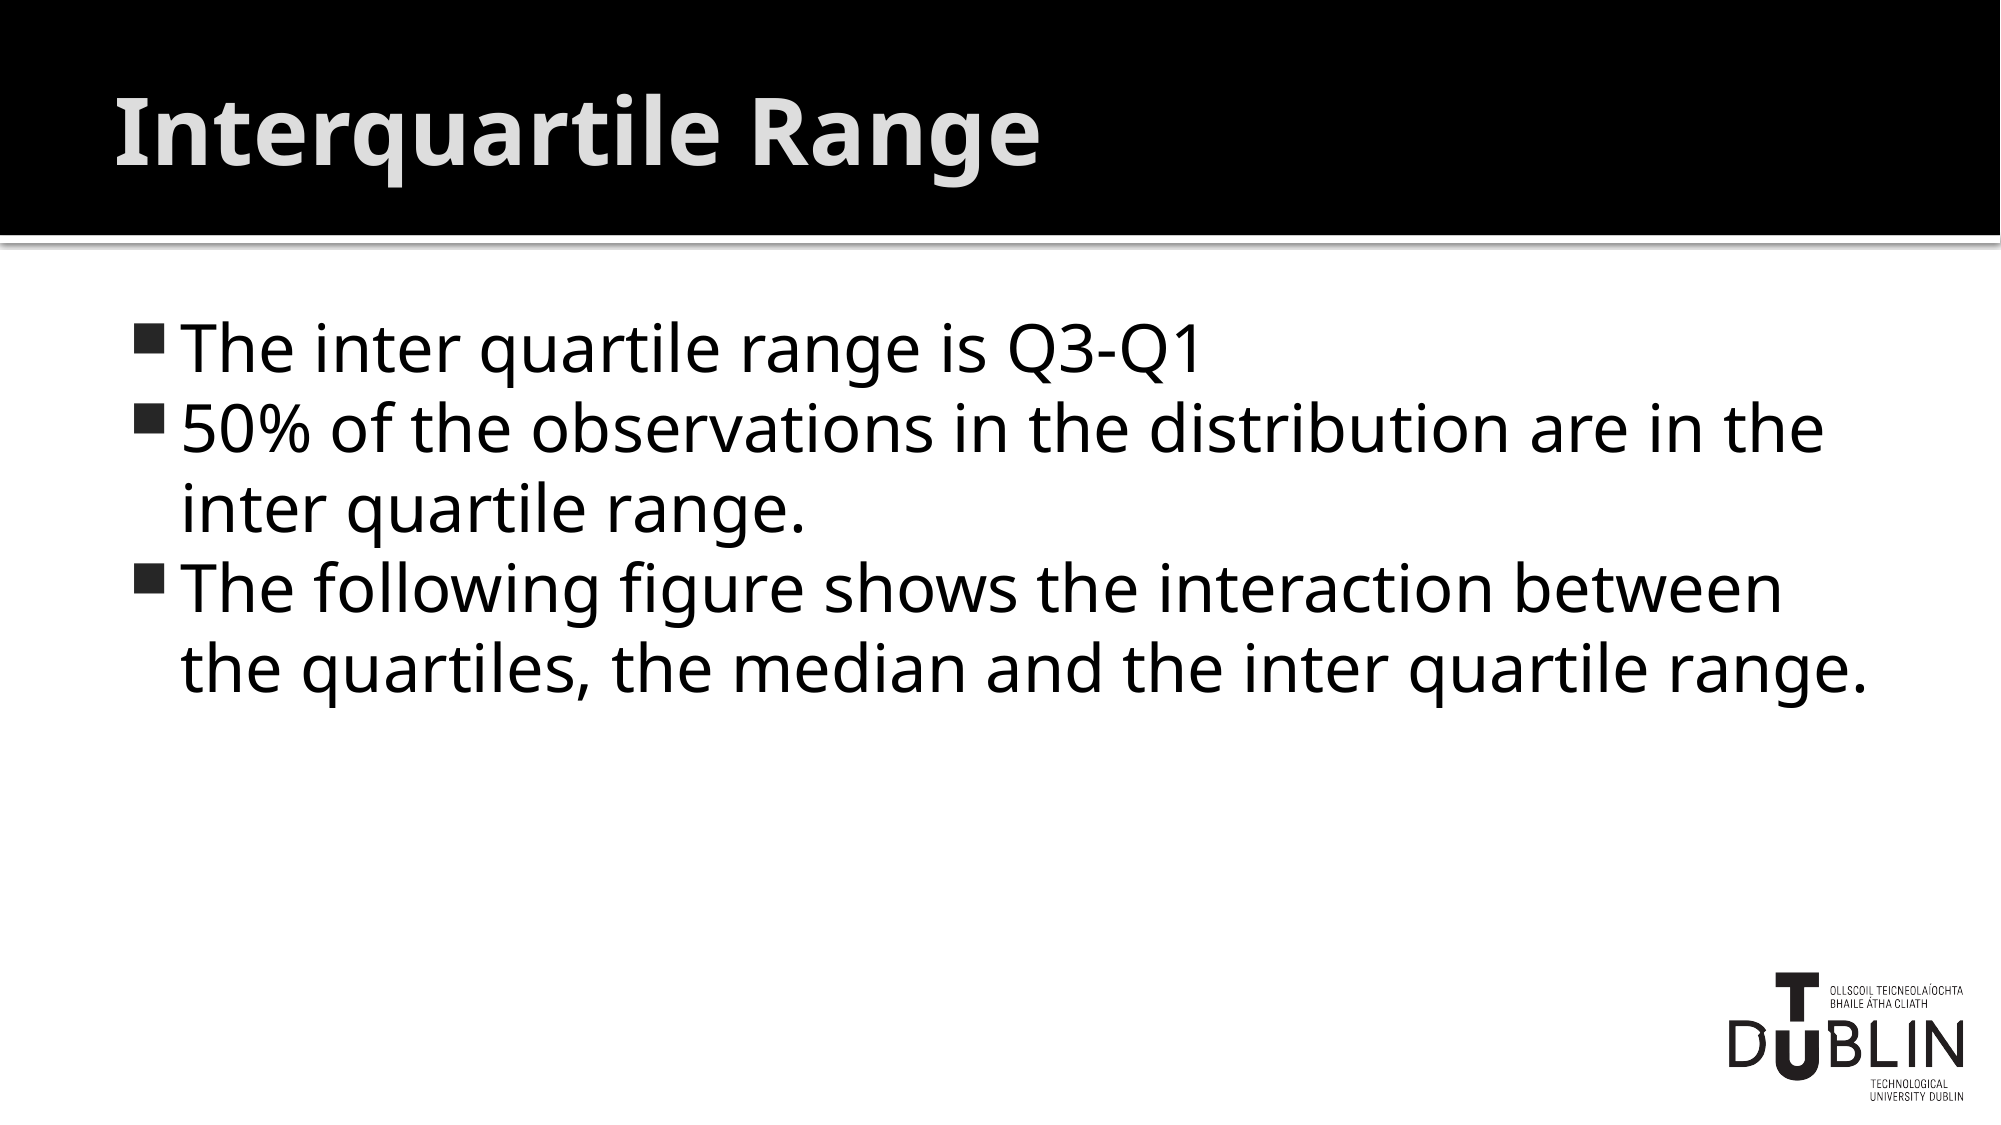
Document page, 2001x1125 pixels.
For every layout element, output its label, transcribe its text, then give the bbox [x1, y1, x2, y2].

picture [1694, 940, 2000, 1125]
list The inter quartile range is Q3-Q1 50% of the observations in the distribution are in the inter quartile range. The following figure shows the interaction between the quartiles, the median and the inter quartile range. [99, 291, 1900, 1050]
title Interquartile Range [99, 25, 1900, 231]
